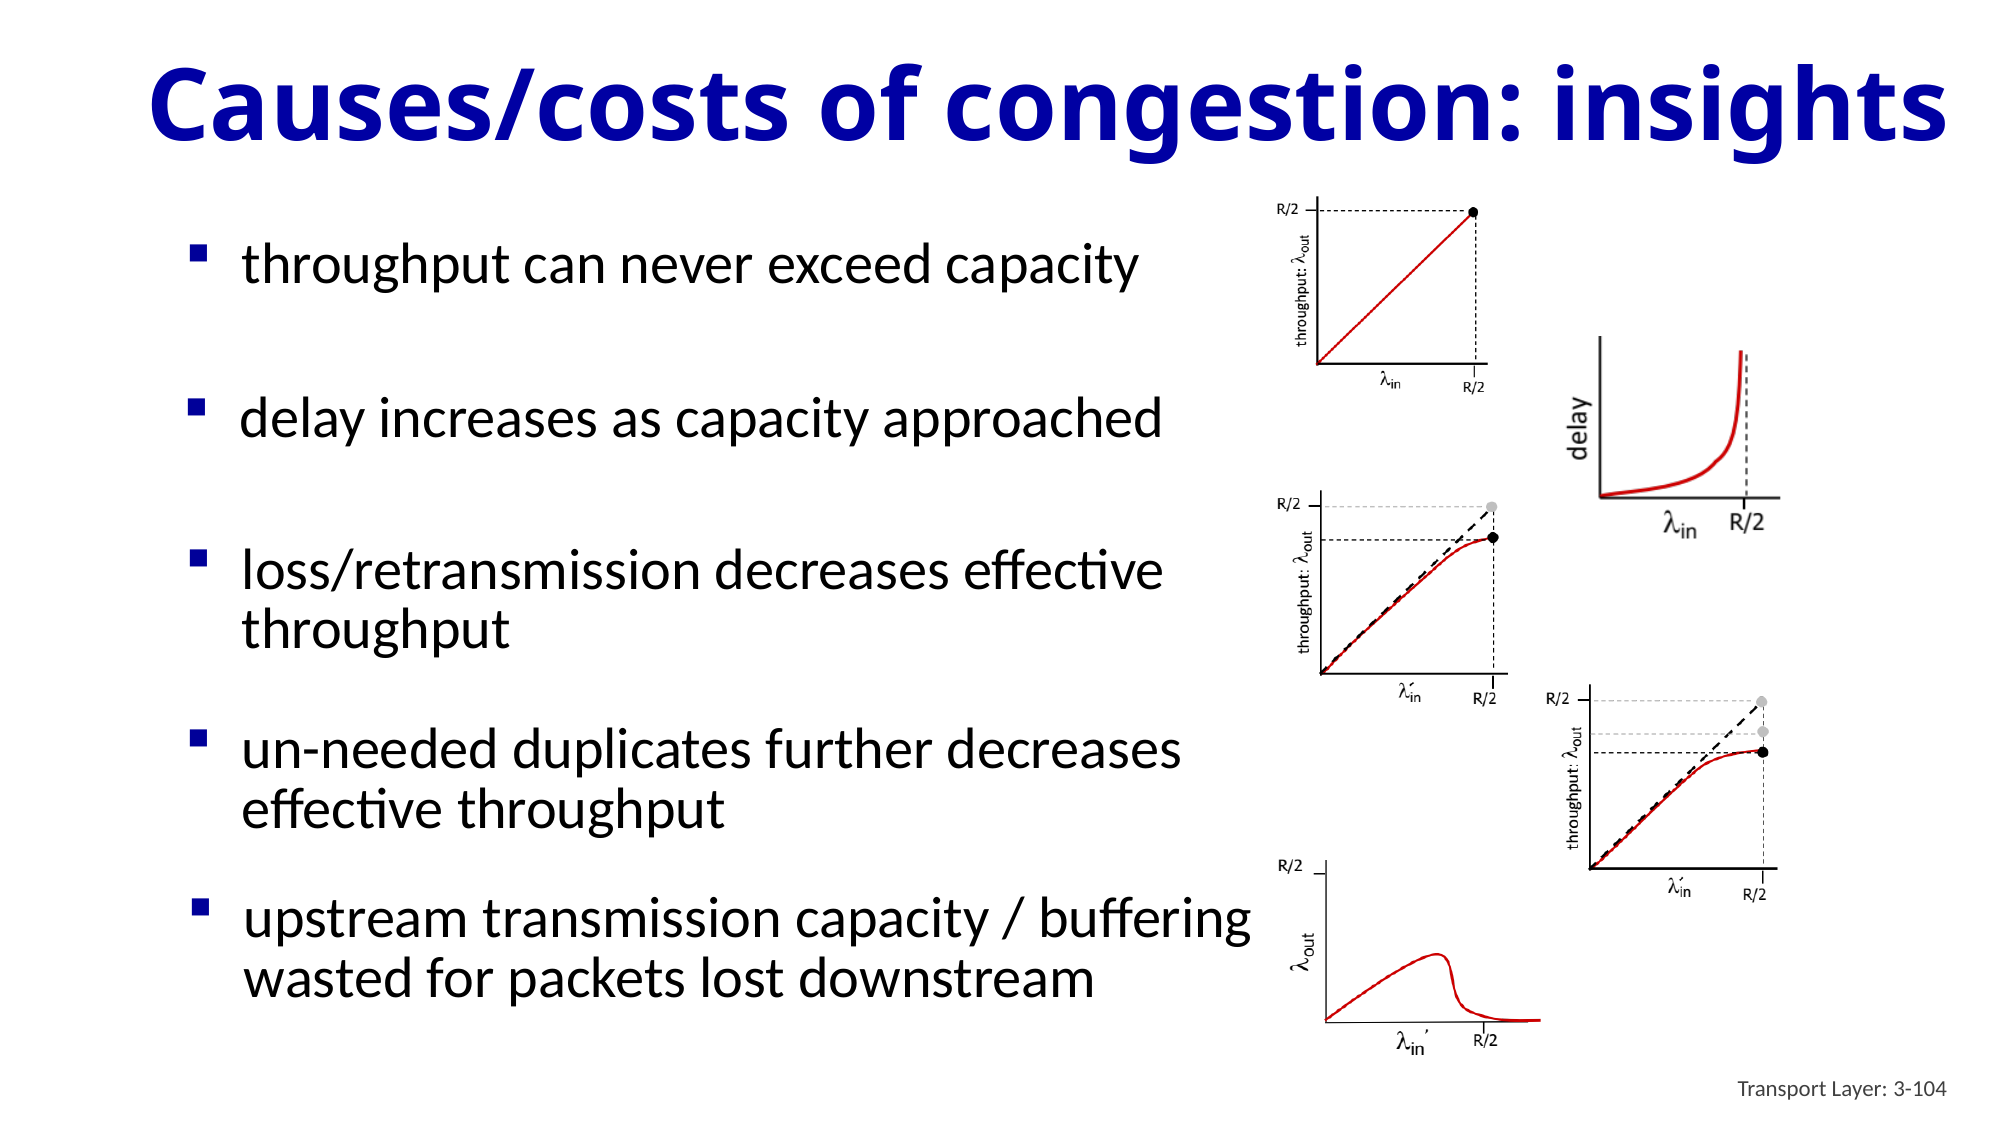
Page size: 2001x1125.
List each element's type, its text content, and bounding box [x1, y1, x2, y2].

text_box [168, 336, 1823, 556]
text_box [170, 683, 1804, 924]
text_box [170, 195, 1518, 414]
slide_number Transport Layer: 3-104 [1512, 1056, 1963, 1117]
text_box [170, 489, 1533, 727]
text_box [172, 924, 1555, 1070]
title Causes/costs of congestion: insights [131, 34, 2000, 181]
